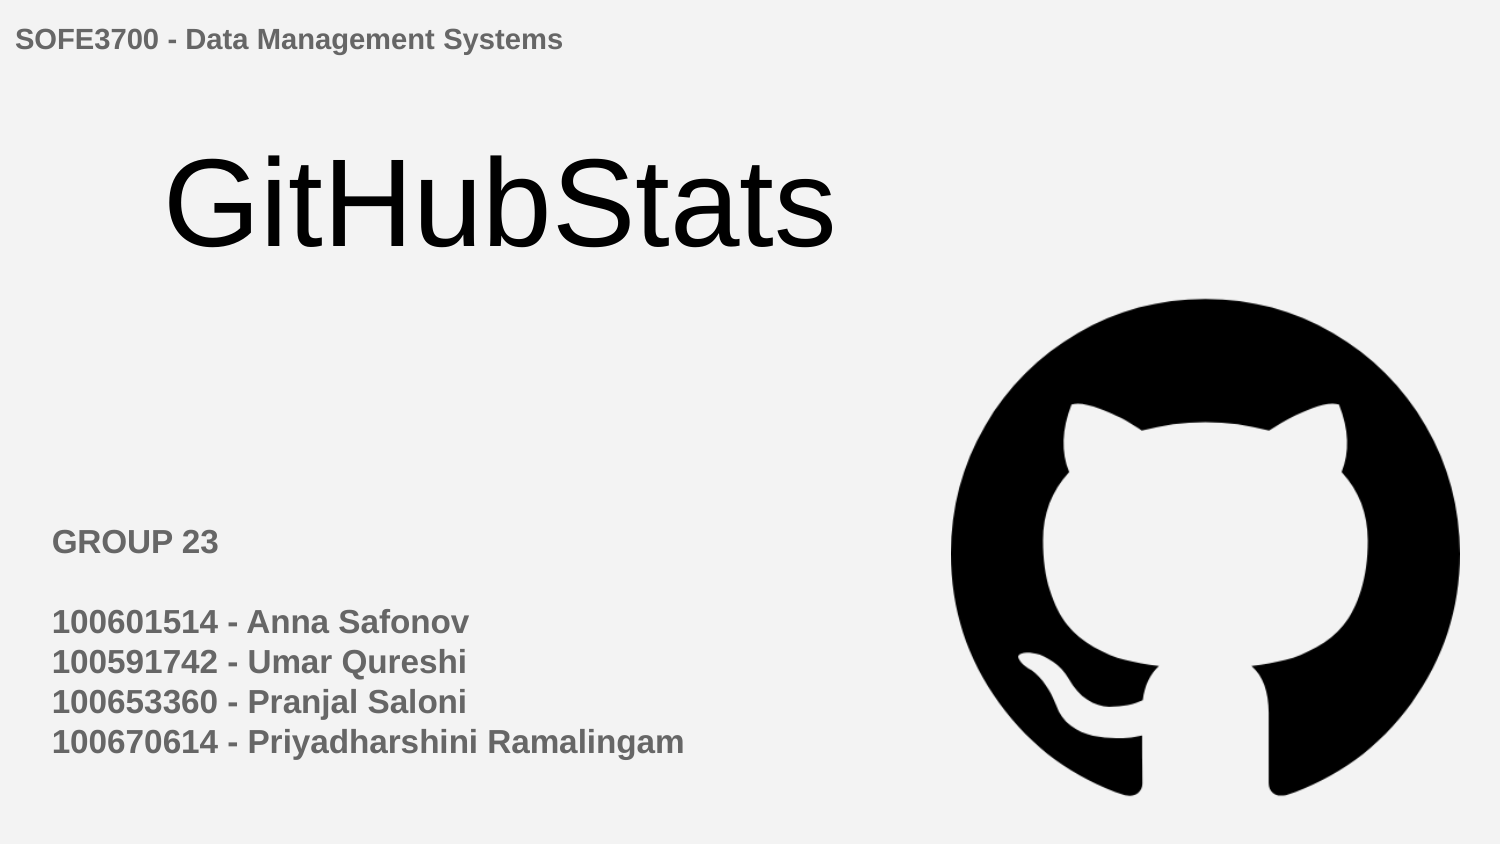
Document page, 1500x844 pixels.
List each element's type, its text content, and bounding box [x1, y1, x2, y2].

title GitHubStats [36, 106, 964, 287]
picture [951, 293, 1460, 802]
text_box GROUP 23 100601514 - Anna Safonov 100591742 - Umar Qureshi 100653360 - Pranjal Saloni 100670614 - Priyadharshini Ramalingam [36, 505, 719, 802]
text_box SOFE3700 - Data Management Systems [0, 0, 658, 77]
